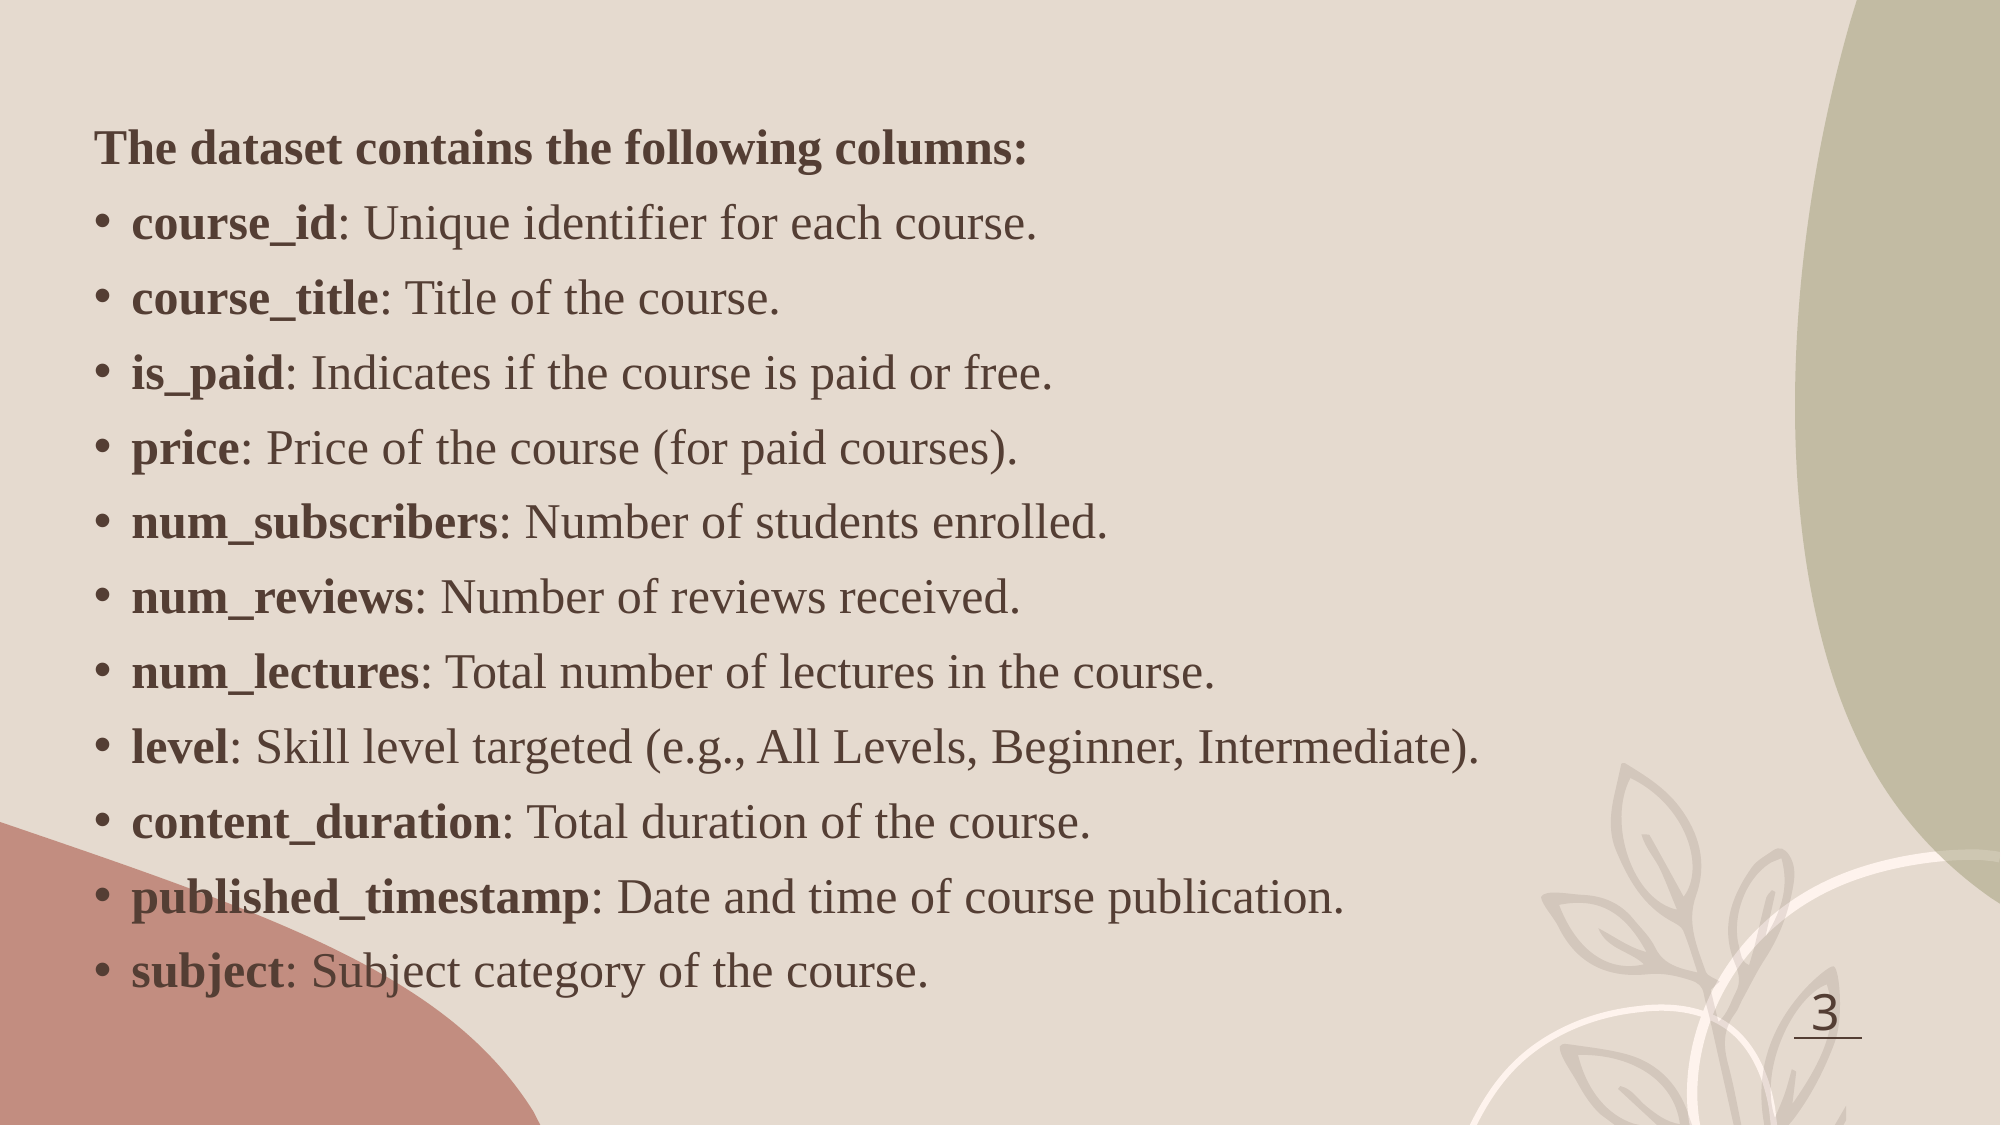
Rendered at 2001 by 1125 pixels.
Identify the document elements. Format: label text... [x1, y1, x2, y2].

list The dataset contains the following columns: course_id: Unique identifier for each course. course_title: Title of the course. is_paid: Indicates if the course is paid or free. price: Price of the course (for paid courses). num_subscribers: Number of students enrolled. num_reviews: Number of reviews received. num_lectures: Total number of lectures in the course. level: Skill level targeted (e.g., All Levels, Beginner, Intermediate). content_duration: Total duration of the course. published_timestamp: Date and time of course publication. subject: Subject category of the course. [78, 114, 1863, 1065]
slide_number 3 [1771, 937, 1880, 1085]
